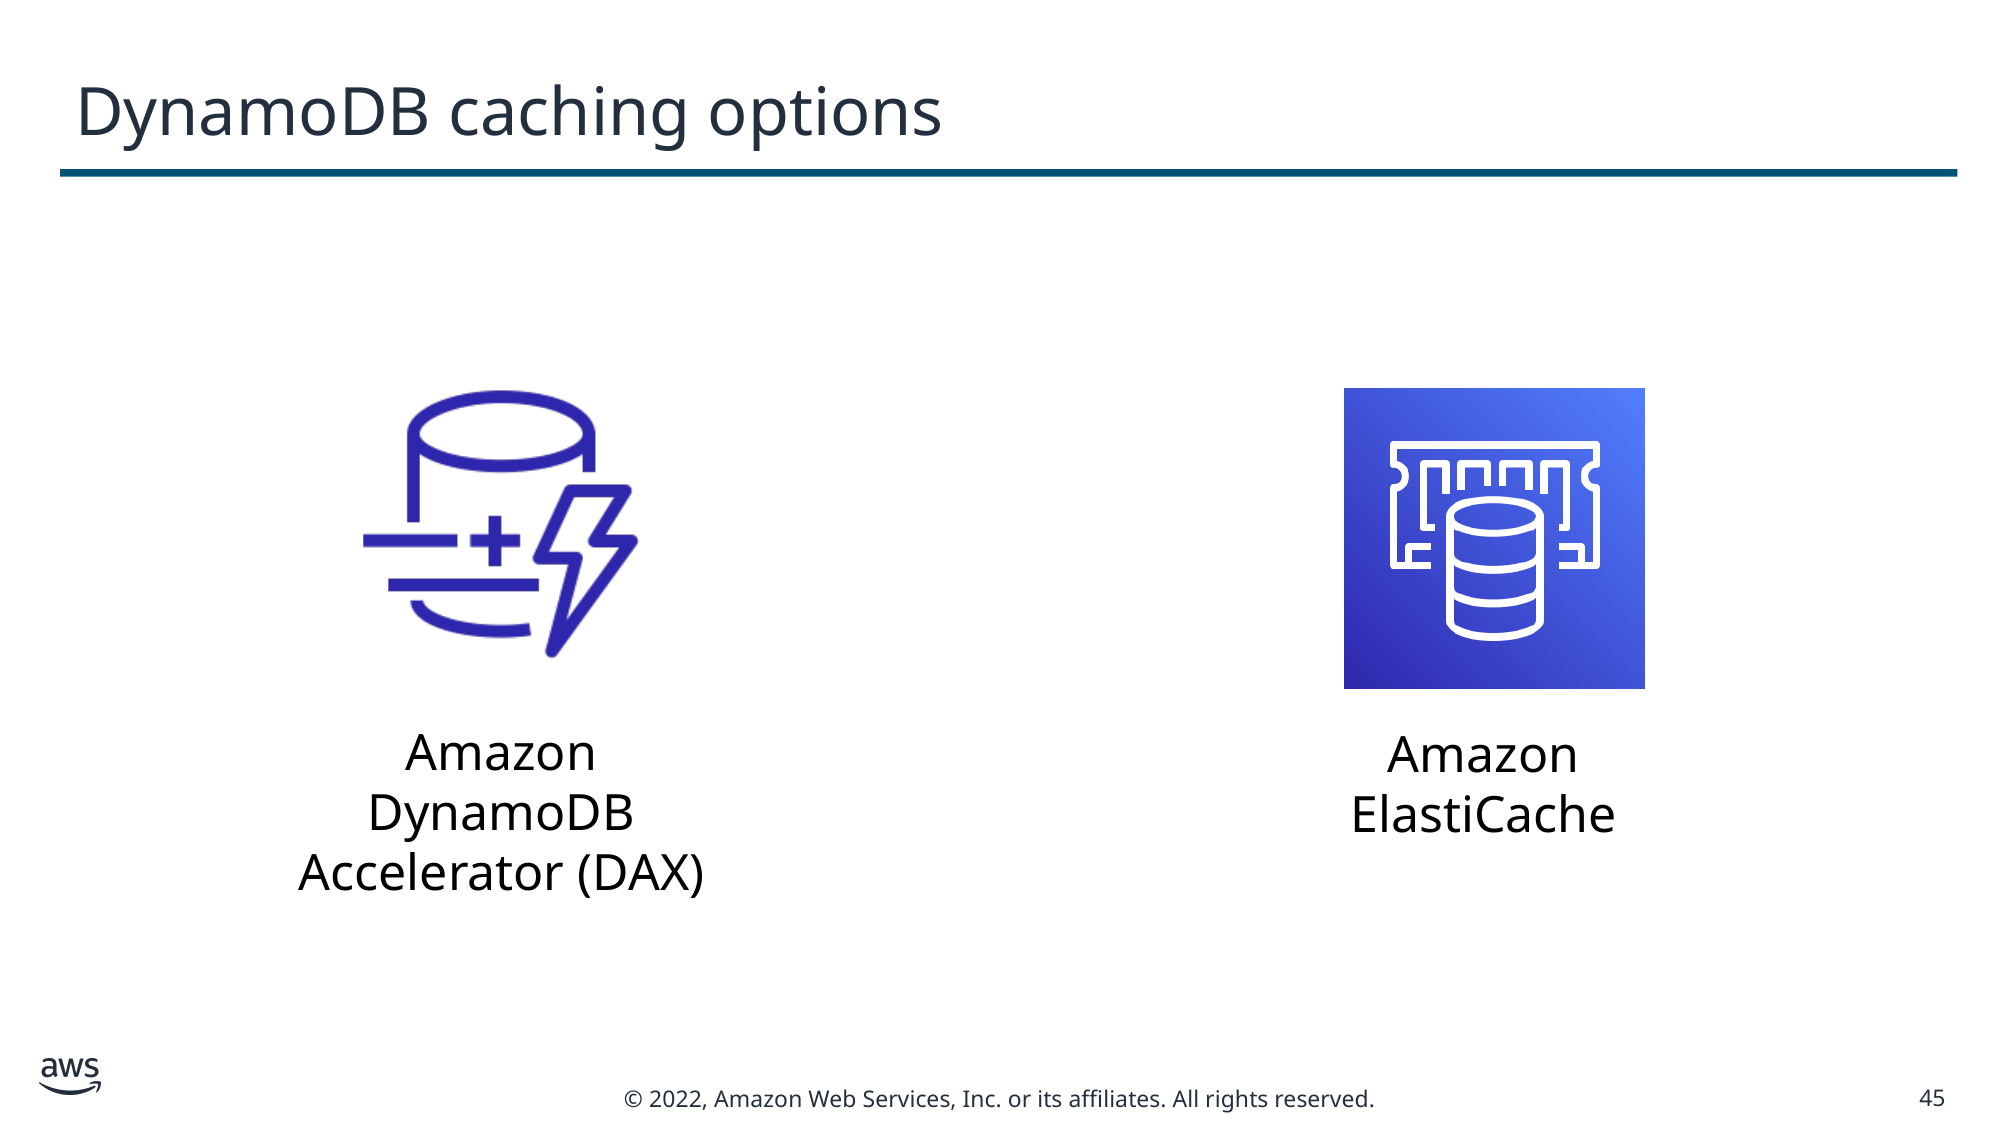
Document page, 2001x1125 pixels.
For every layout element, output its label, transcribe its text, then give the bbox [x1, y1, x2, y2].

title DynamoDB caching options [60, 49, 1958, 170]
picture [1344, 388, 1646, 689]
text_box Amazon ElastiCache [1259, 714, 1709, 850]
picture [351, 372, 652, 673]
picture [39, 1058, 101, 1095]
text_box Amazon DynamoDB Accelerator (DAX) [251, 712, 752, 908]
slide_number 45 [1881, 1077, 1961, 1121]
